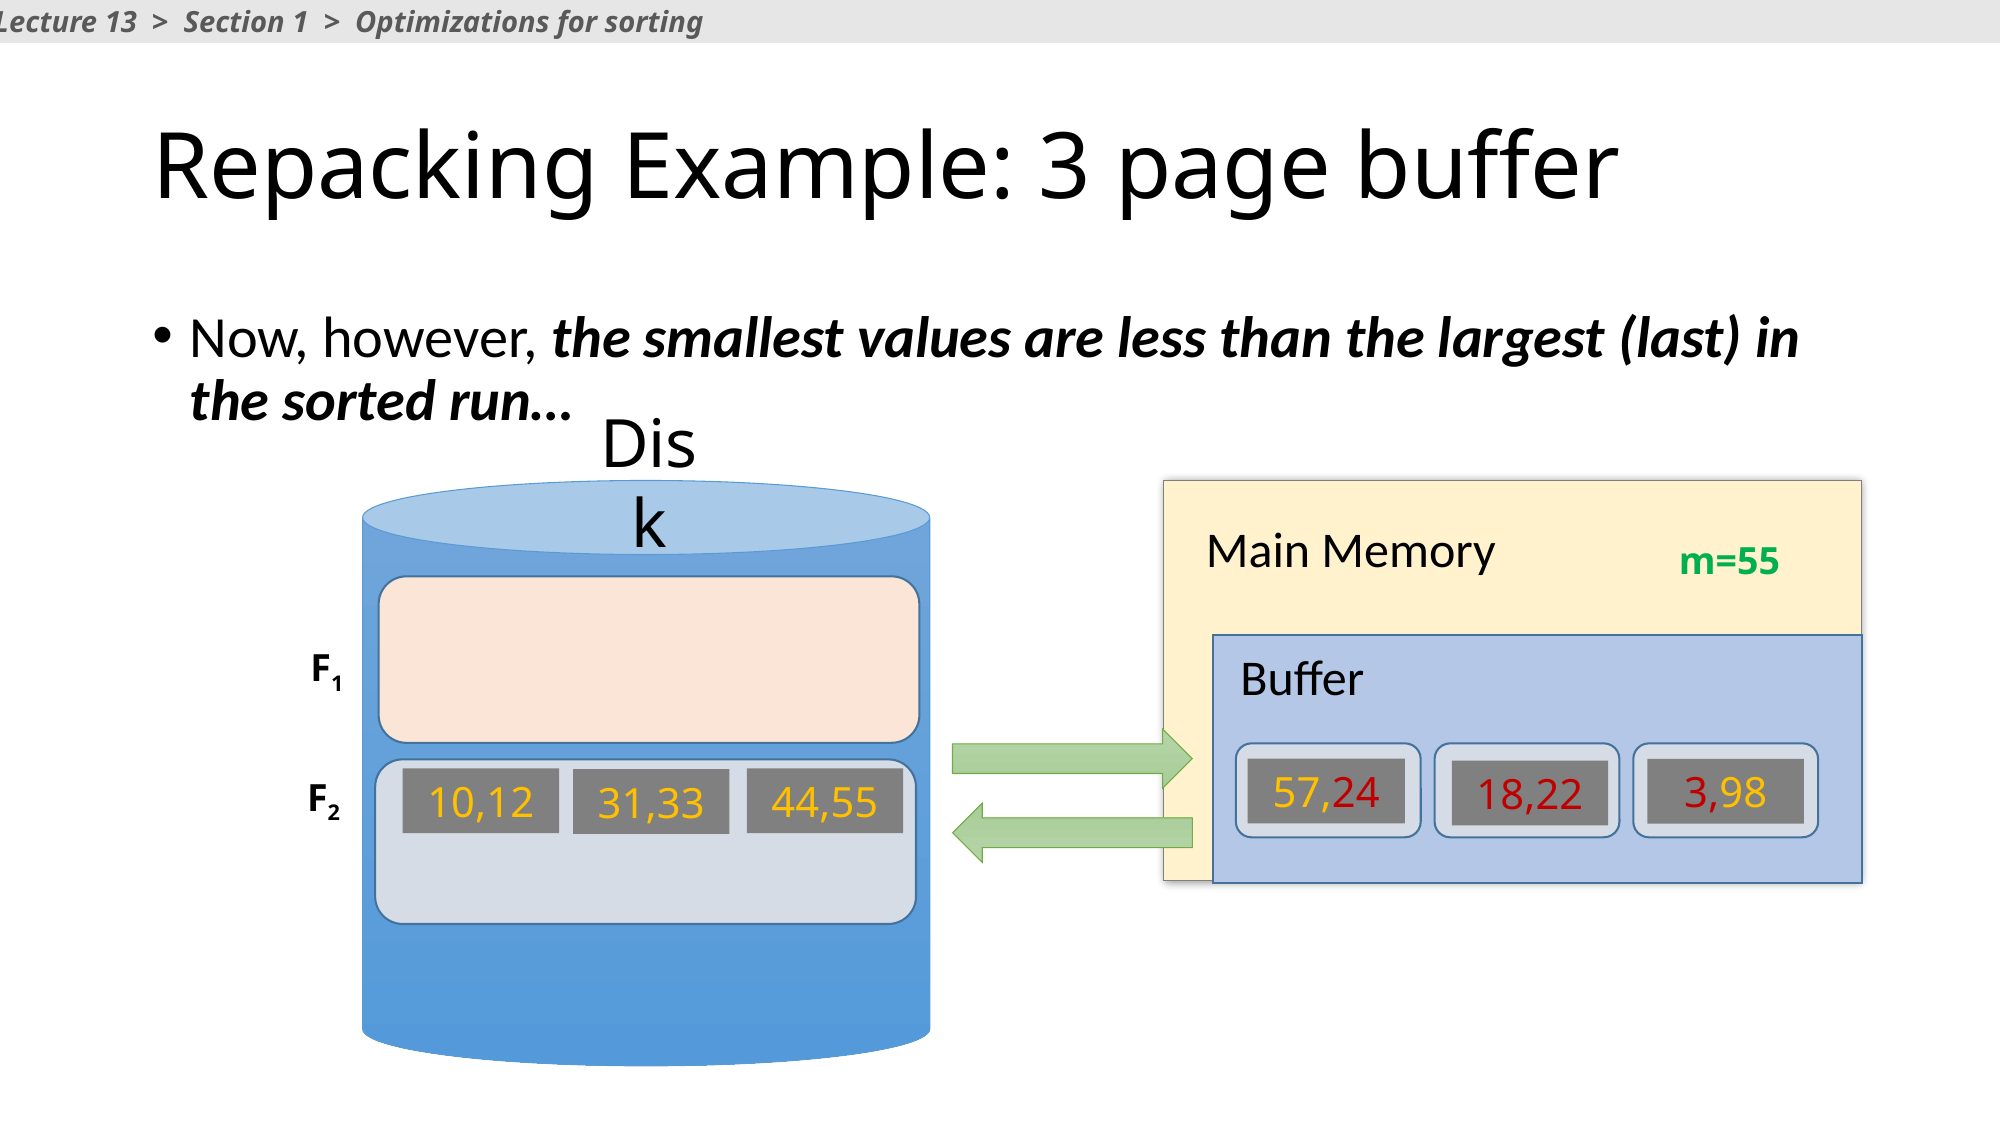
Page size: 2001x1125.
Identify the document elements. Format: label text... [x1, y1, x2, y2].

text_box Disk [576, 393, 722, 569]
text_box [0, 0, 2000, 47]
text_box 44,55 [746, 768, 904, 834]
list Now, however, the smallest values are less than the largest (last) in the sorted run… [137, 299, 1863, 1014]
text_box [951, 801, 1163, 864]
text_box [362, 481, 931, 1067]
text_box 31,33 [573, 769, 730, 834]
text_box [377, 575, 921, 744]
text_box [1163, 480, 1863, 884]
text_box [951, 727, 1163, 790]
text_box F2 [292, 766, 355, 832]
text_box [374, 758, 918, 926]
text_box 10,12 [402, 768, 560, 834]
title Repacking Example: 3 page buffer [137, 59, 1863, 278]
text_box F1 [295, 637, 359, 703]
